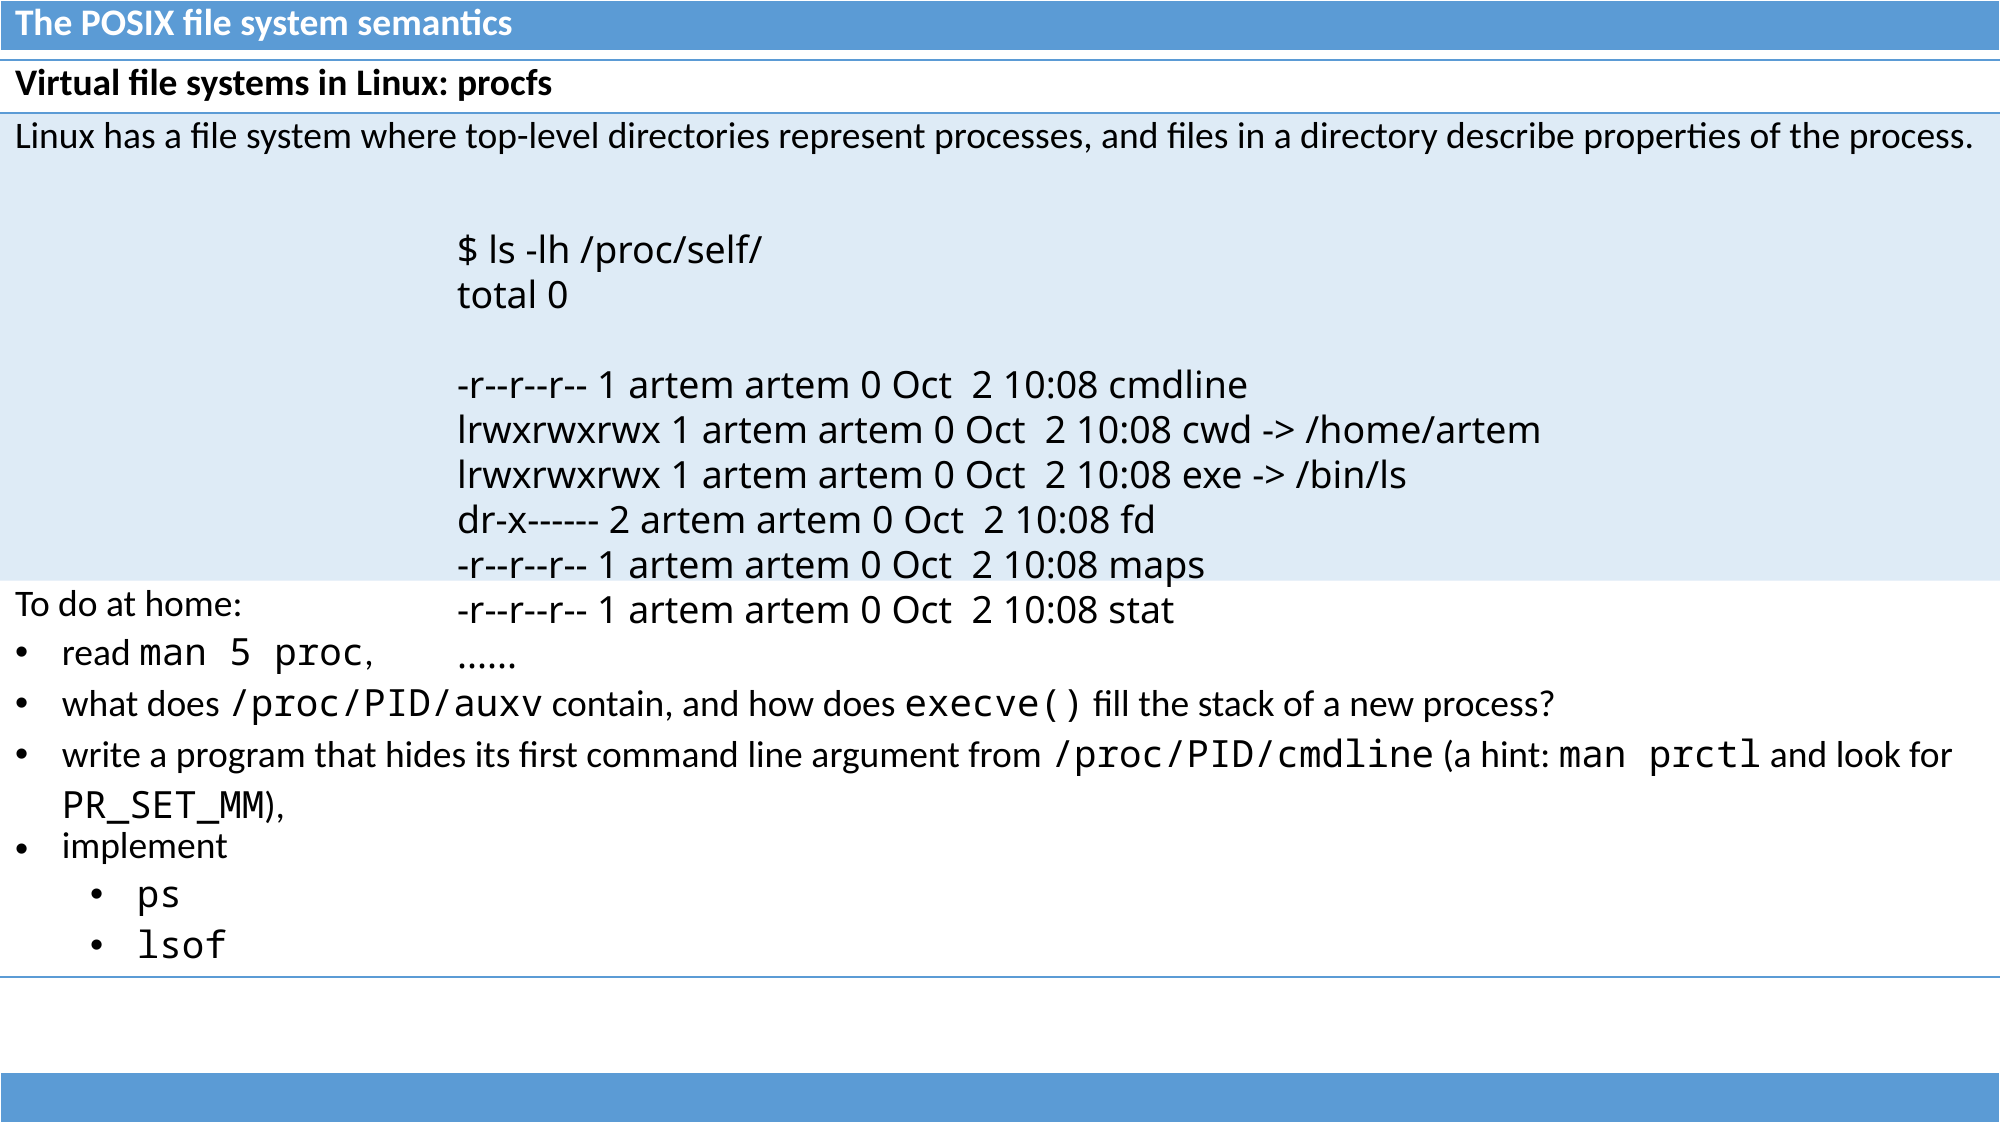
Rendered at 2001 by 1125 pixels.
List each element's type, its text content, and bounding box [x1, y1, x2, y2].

text_box $ ls -lh /proc/self/ total 0 -r--r--r-- 1 artem artem 0 Oct 2 10:08 cmdline lrwxrwxrwx 1 artem artem 0 Oct 2 10:08 cwd -> /home/artem lrwxrwxrwx 1 artem artem 0 Oct 2 10:08 exe -> /bin/ls dr-x------ 2 artem artem 0 Oct 2 10:08 fd -r--r--r-- 1 artem artem 0 Oct 2 10:08 maps -r--r--r-- 1 artem artem 0 Oct 2 10:08 stat ...... [442, 218, 1558, 684]
table_header The POSIX file system semantics [1, 1, 1999, 50]
table_header Virtual file systems in Linux: procfs [0, 61, 2000, 112]
table_cell To do at home: read man 5 proc, what does /proc/PID/auxv contain, and how does execve() fill the stack of a new process? write a program that hides its first command line argument from /proc/PID/cmdline (a hint: man prctl and look for PR_SET_MM), implement ps lsof [0, 581, 2000, 976]
table_header [1, 1073, 1999, 1122]
table_cell Linux has a file system where top-level directories represent processes, and files in a directory describe properties of the process. [0, 114, 2000, 581]
